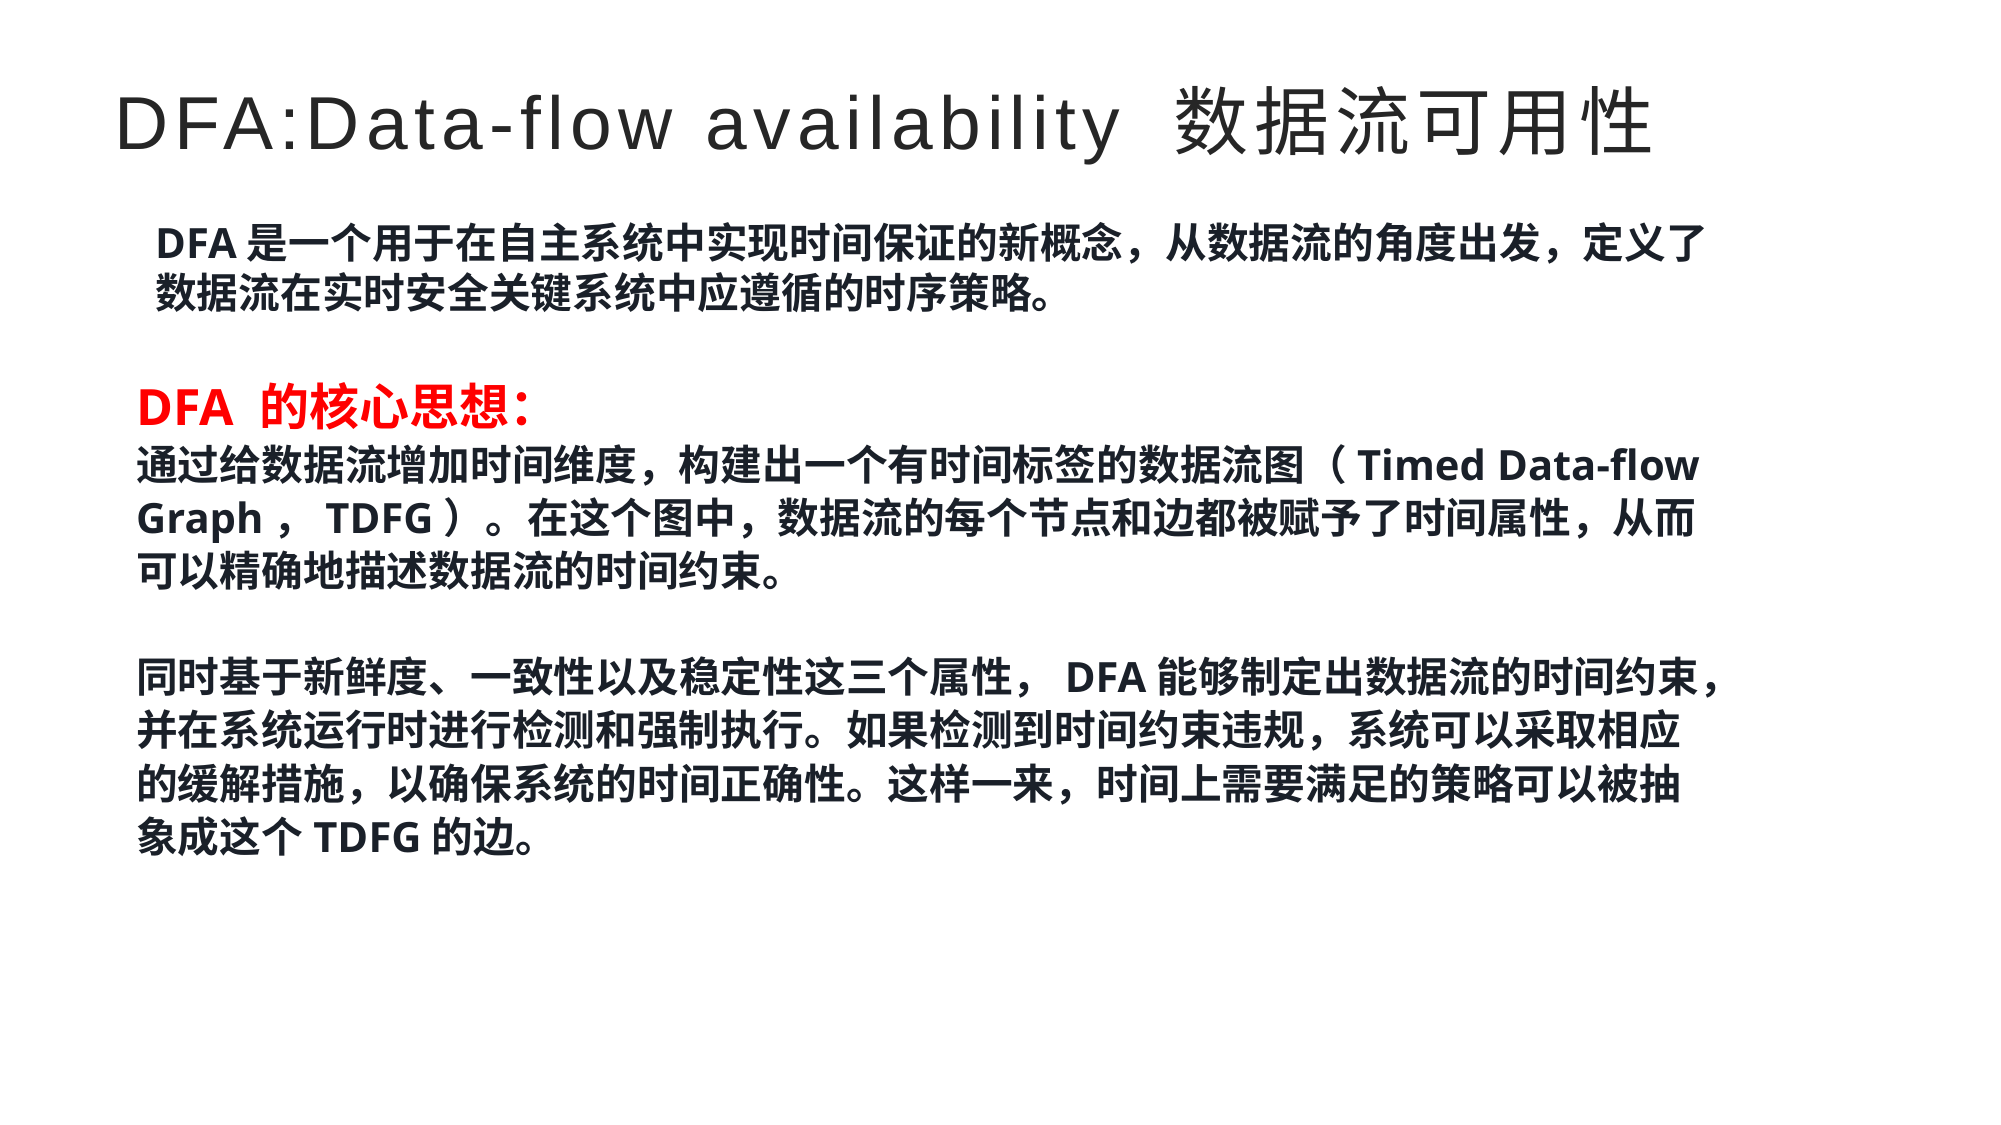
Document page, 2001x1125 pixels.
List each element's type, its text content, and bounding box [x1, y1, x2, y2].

title DFA:Data-flow availability 数据流可用性 [99, 62, 1900, 178]
text_box DFA是一个用于在自主系统中实现时间保证的新概念，从数据流的角度出发，定义了数据流在实时安全关键系统中应遵循的时序策略。 [140, 209, 1750, 325]
text_box DFA 的核心思想： 通过给数据流增加时间维度，构建出一个有时间标签的数据流图（Timed Data-flow Graph，TDFG）。在这个图中，数据流的每个节点和边都被赋予了时间属性，从而可以精确地描述数据流的时间约束。 同时基于新鲜度、一致性以及稳定性这三个属性，DFA能够制定出数据流的时间约束，并在系统运行时进行检测和强制执行。如果检测到时间约束违规，系统可以采取相应的缓解措施，以确保系统的时间正确性。这样一来，时间上需要满足的策略可以被抽象成这个TDFG的边。 [121, 374, 1736, 868]
